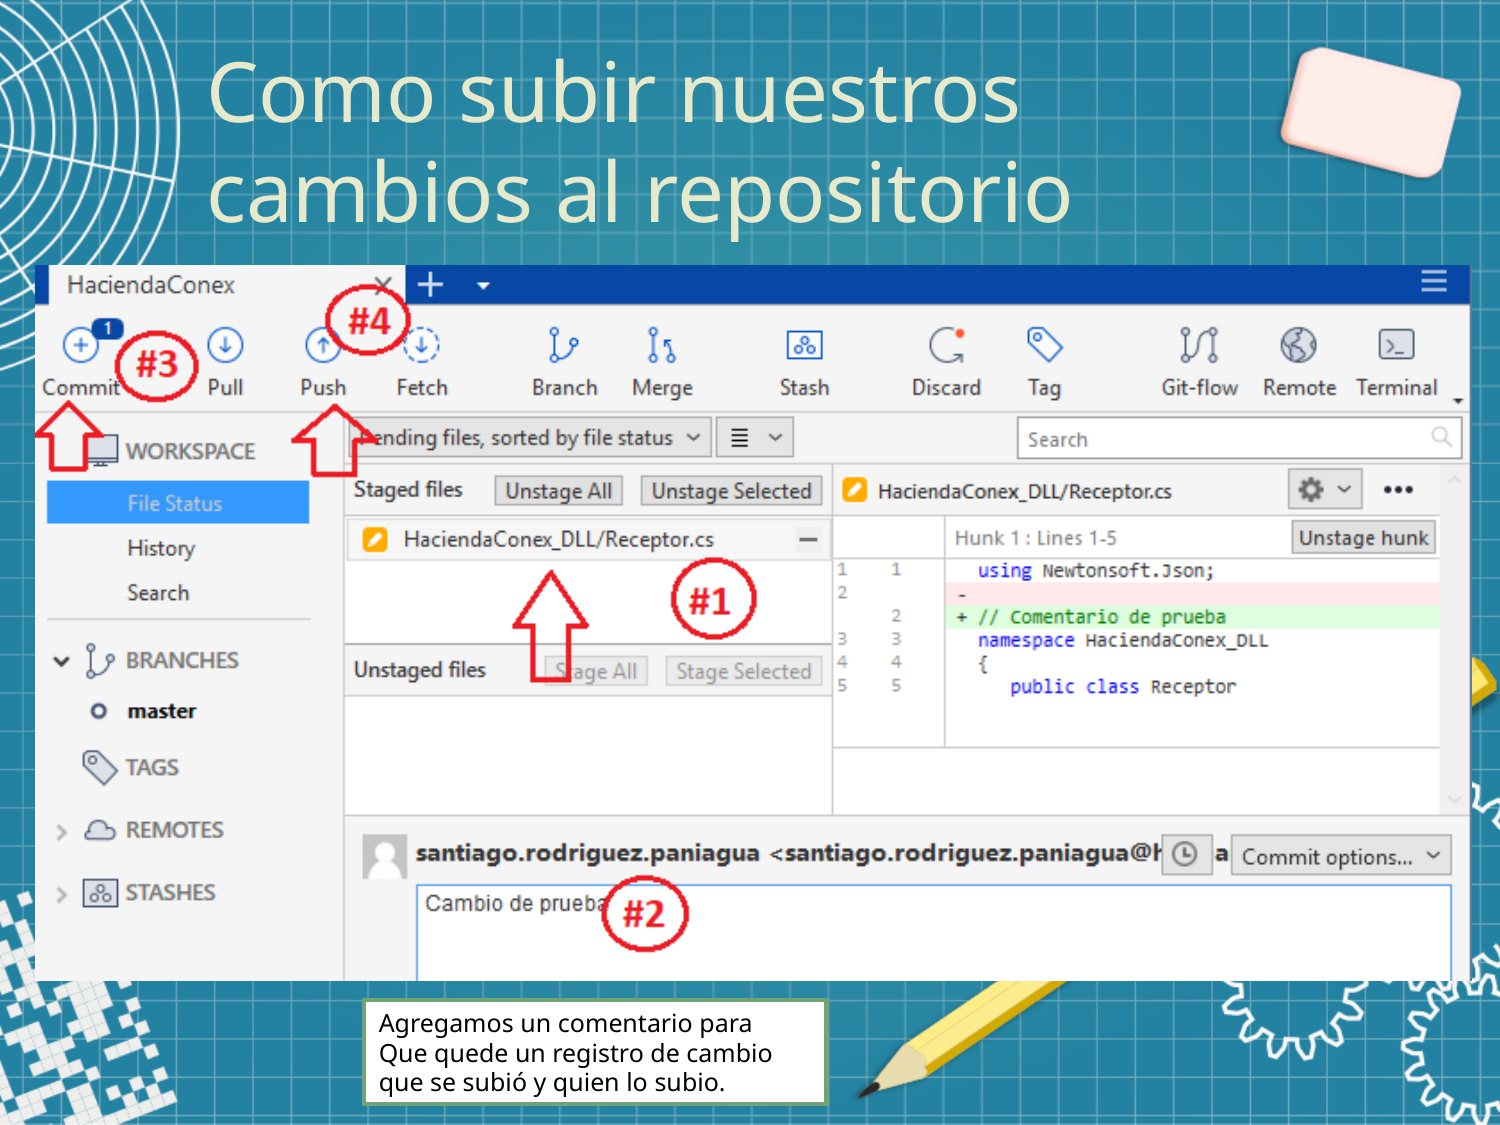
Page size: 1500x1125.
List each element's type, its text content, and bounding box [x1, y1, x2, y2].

text_box Agregamos un comentario para Que quede un registro de cambio que se subió y quien lo subio. [362, 998, 829, 1106]
text_box Como subir nuestros cambios al repositorio [182, 90, 1500, 247]
picture [0, 0, 1500, 1125]
